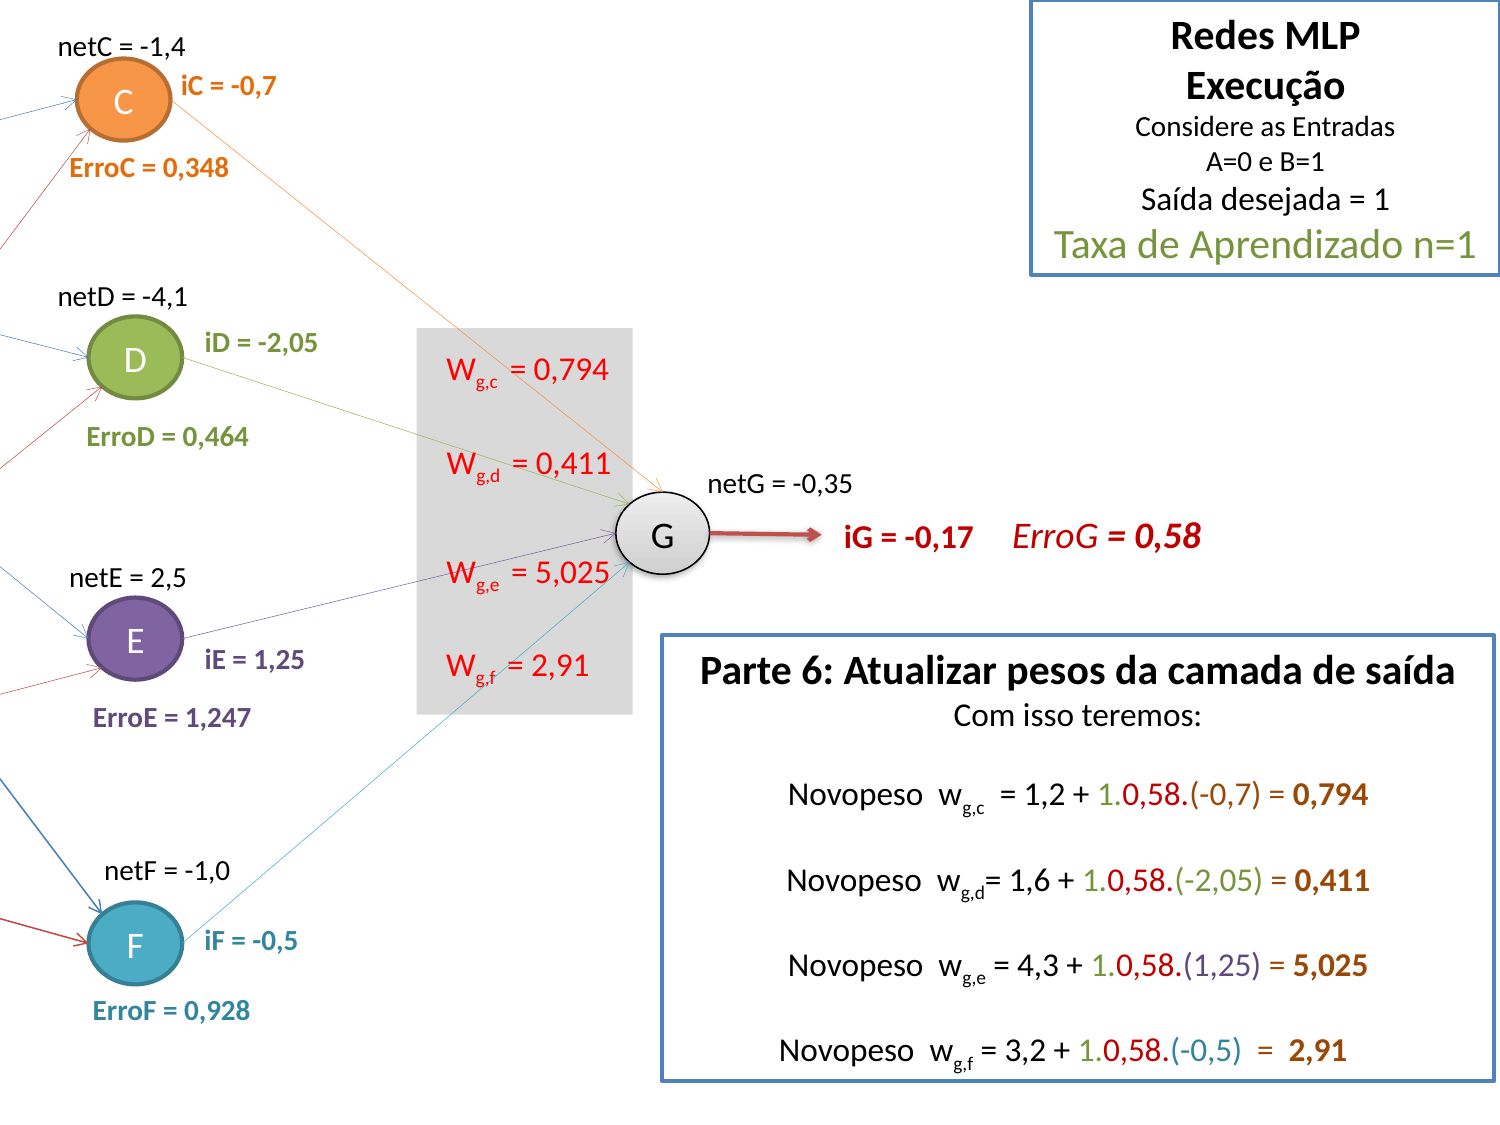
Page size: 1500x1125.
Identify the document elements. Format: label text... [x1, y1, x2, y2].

text_box Parte 6: Atualizar pesos da camada de saída Com isso teremos: Novopeso wg,c = 1,2 + 1.0,58.(-0,7) = 0,794 Novopeso wg,d= 1,6 + 1.0,58.(-2,05) = 0,411 Novopeso wg,e = 4,3 + 1.0,58.(1,25) = 5,025 Novopeso wg,f = 3,2 + 1.0,58.(-0,5) = 2,91 [660, 633, 1496, 1083]
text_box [709, 532, 821, 536]
text_box ErroF = 0,928 [71, 993, 266, 1034]
text_box netG = -0,35 [714, 456, 869, 507]
text_box iG = -0,17 [821, 507, 989, 563]
text_box ErroG = 0,58 [997, 503, 1217, 564]
text_box Redes MLP Execução Considere as Entradas A=0 e B=1 Saída desejada = 1 Taxa de Aprendizado n=1 [1029, 1, 1500, 277]
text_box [0, 19, 710, 985]
